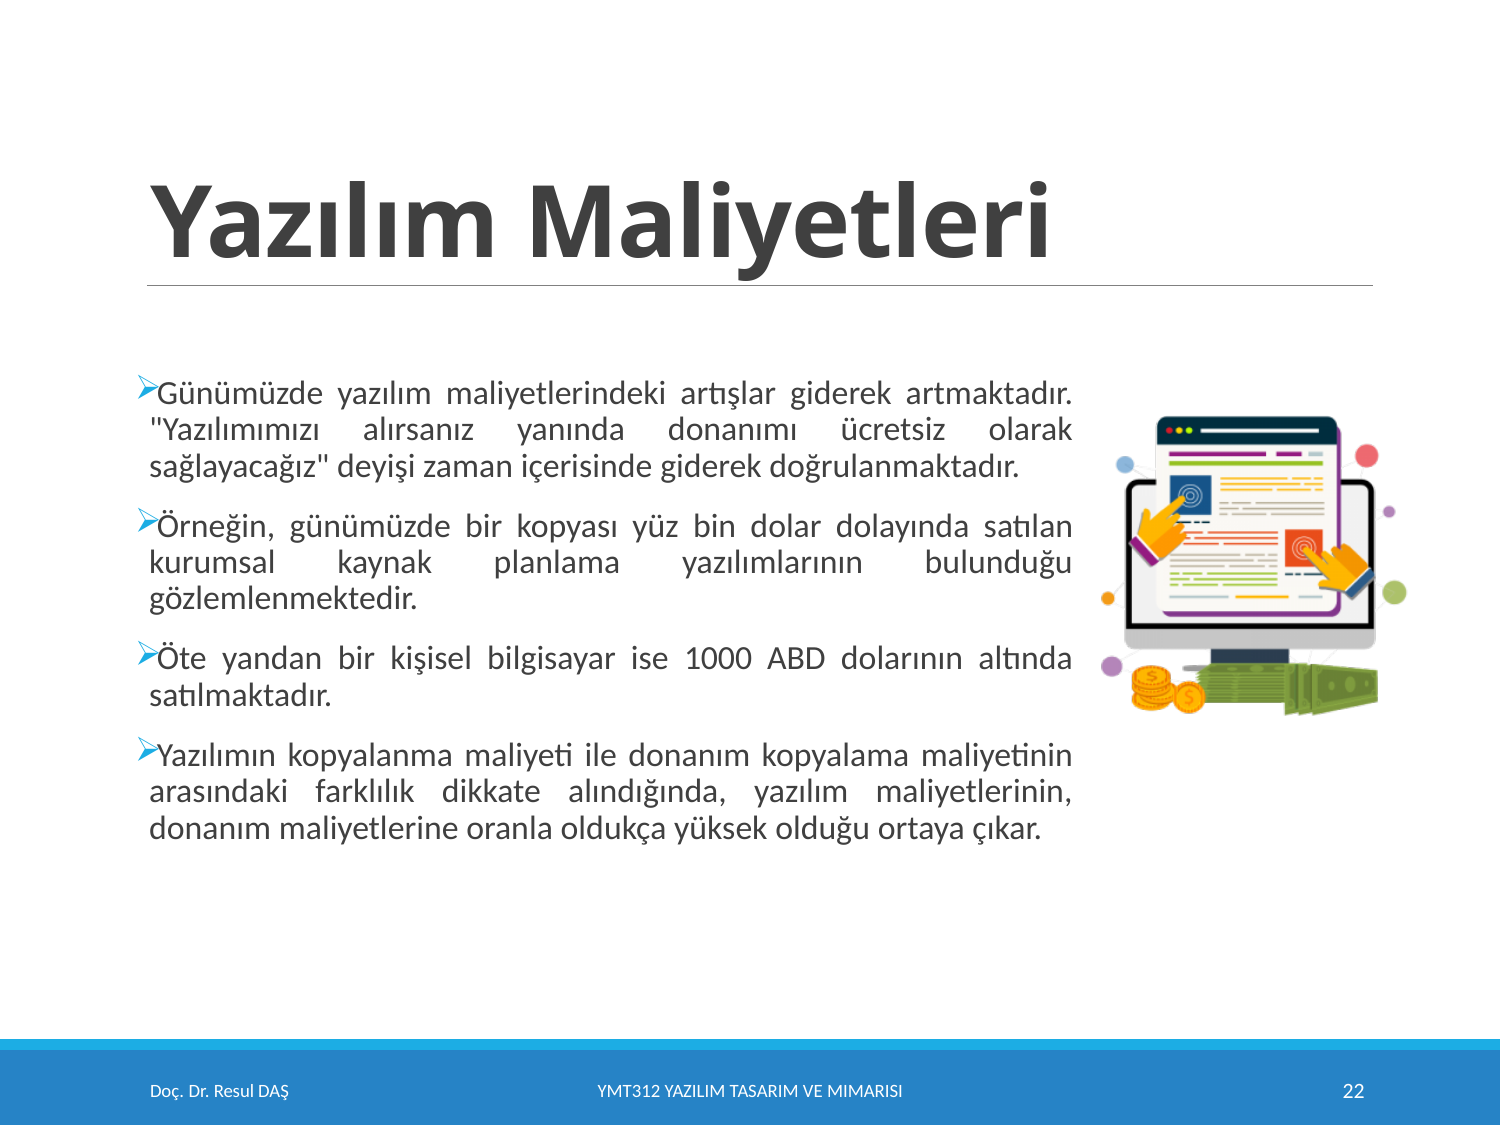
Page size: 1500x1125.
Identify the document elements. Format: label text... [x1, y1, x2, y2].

picture [1072, 407, 1426, 725]
title Yazılım Maliyetleri [135, 47, 1373, 285]
footer YMT312 Yazılım Tasarım ve Mimarisi [453, 1059, 1047, 1120]
list Günümüzde yazılım maliyetlerindeki artışlar giderek artmaktadır. "Yazılımımızı alırsanız yanında donanımı ücretsiz olarak sağlayacağız" deyişi zaman içerisinde giderek doğrulanmaktadır. Örneğin, günümüzde bir kopyası yüz bin dolar dolayında satılan kurumsal kaynak planlama yazılımlarının bulunduğu gözlemlenmektedir. Öte yandan bir kişisel bilgisayar ise 1000 ABD dolarının altında satılmaktadır. Yazılımın kopyalanma maliyeti ile donanım kopyalama maliyetinin arasındaki farklılık dikkate alındığında, yazılım maliyetlerinin, donanım maliyetlerine oranla oldukça yüksek olduğu ortaya çıkar. [135, 367, 1073, 863]
slide_number Doç. Dr. Resul DAŞ [135, 1059, 440, 1120]
slide_number 22 [1218, 1059, 1380, 1120]
